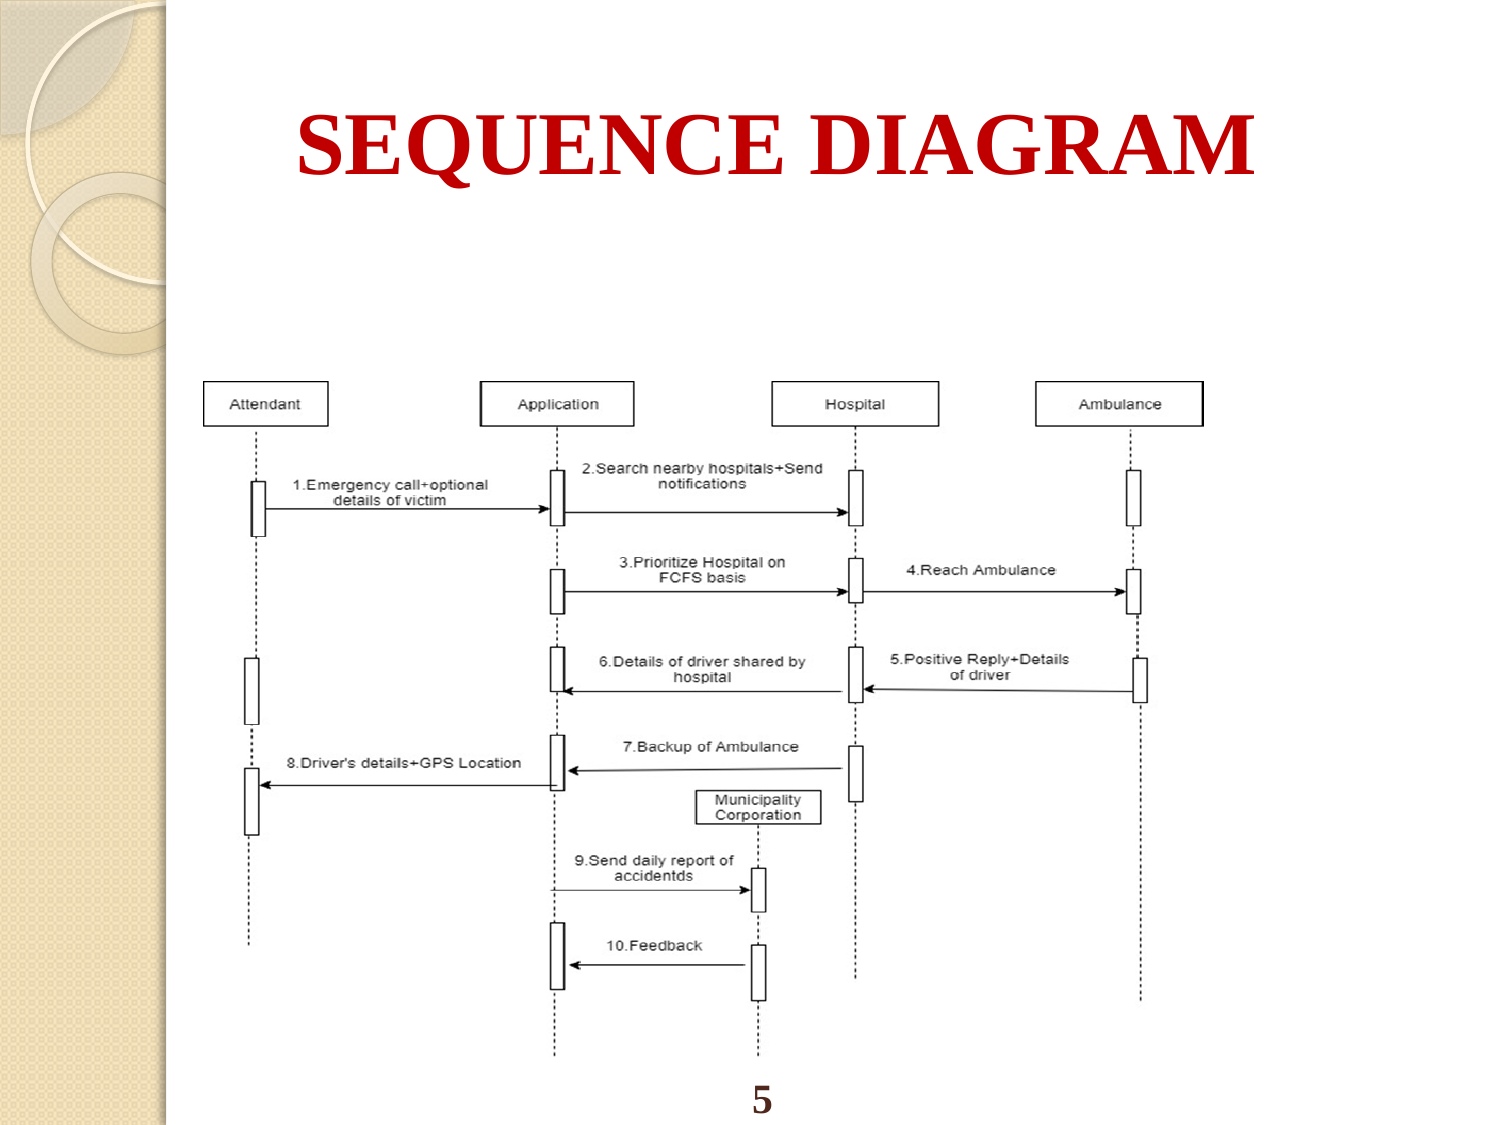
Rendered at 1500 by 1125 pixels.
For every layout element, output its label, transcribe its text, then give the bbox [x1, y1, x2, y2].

text_box 5 [737, 1068, 839, 1125]
title SEQUENCE DIAGRAM [235, 45, 1466, 233]
picture [202, 380, 1204, 1057]
